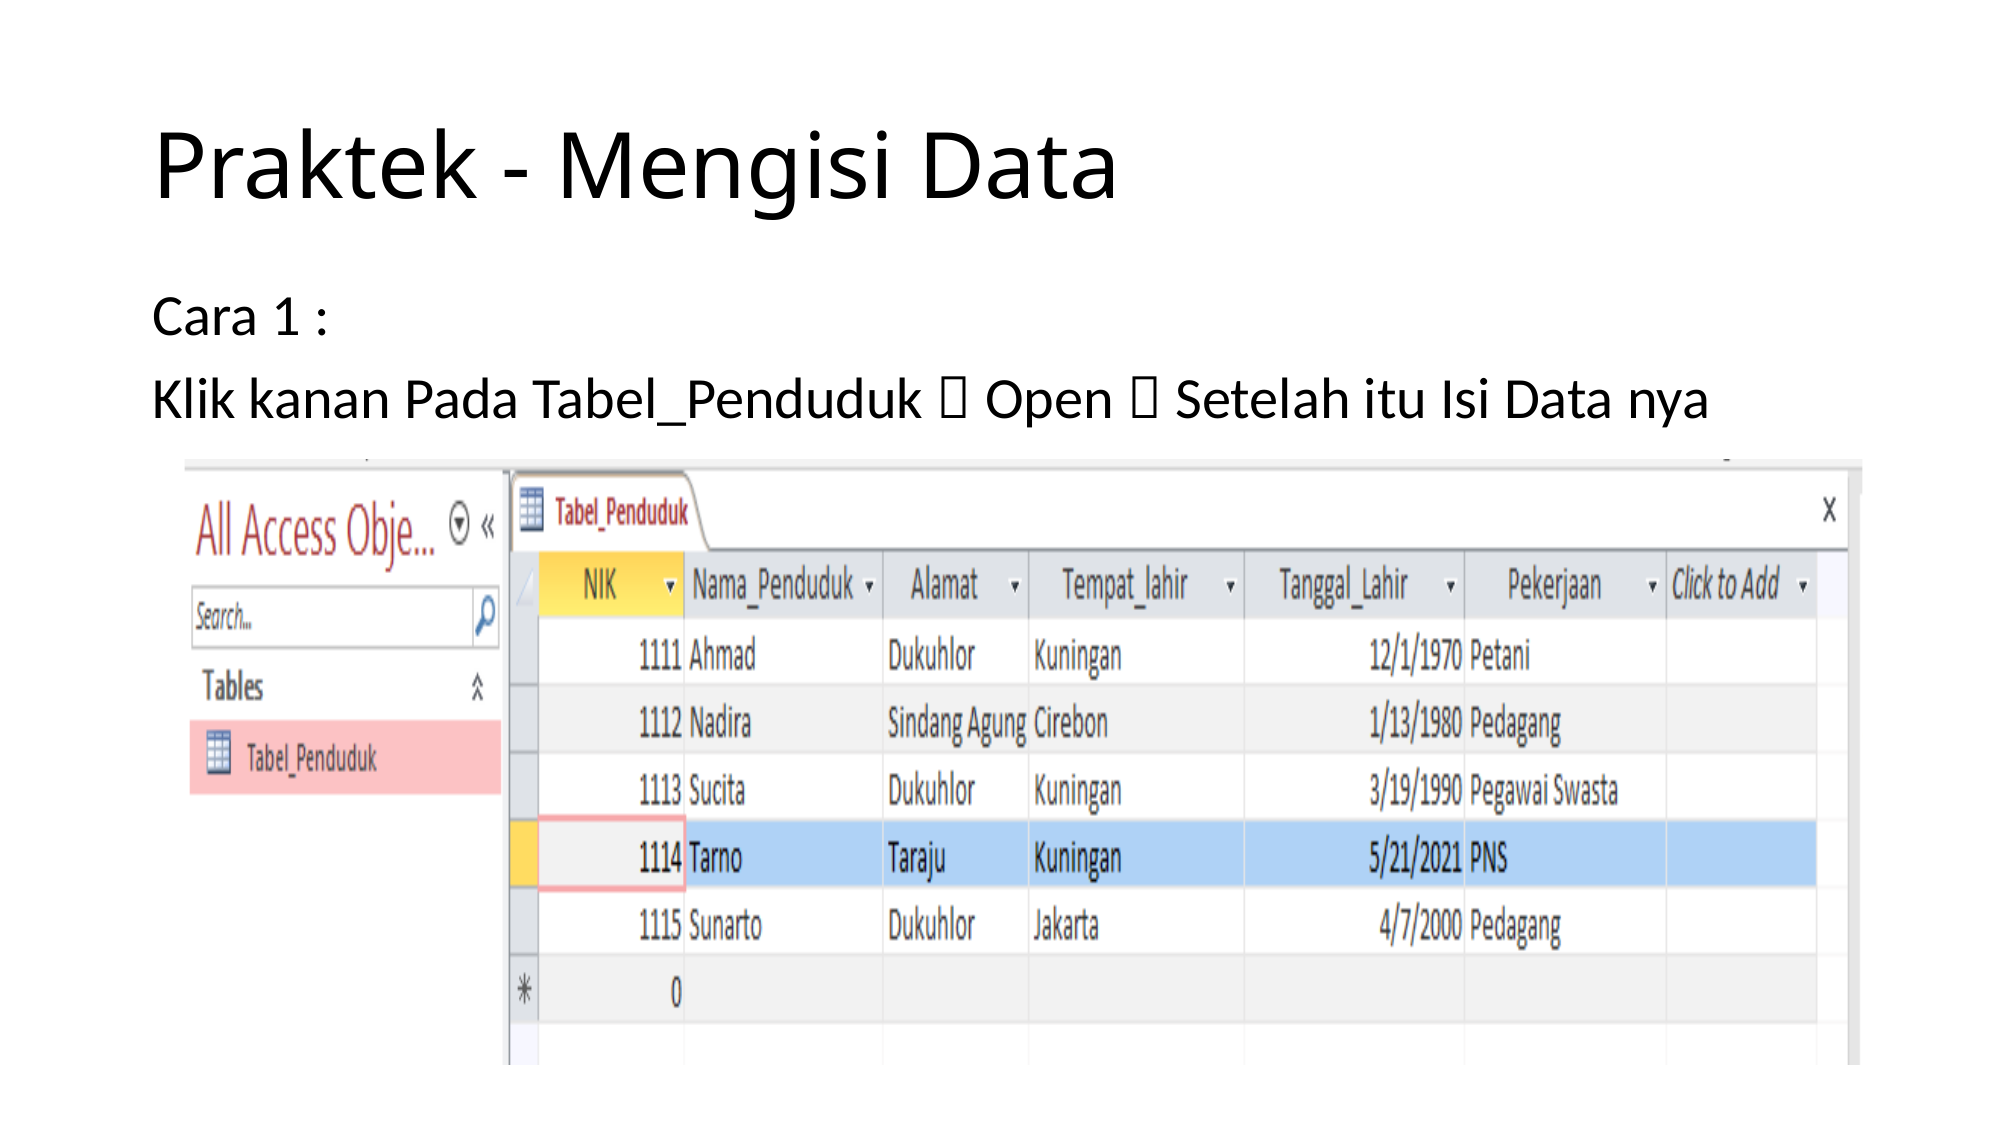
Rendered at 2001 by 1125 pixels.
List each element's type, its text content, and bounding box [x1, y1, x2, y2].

picture [184, 459, 1863, 1066]
list Cara 1 : Klik kanan Pada Tabel_Penduduk  Open  Setelah itu Isi Data nya [137, 277, 1863, 1014]
title Praktek - Mengisi Data [137, 59, 1863, 277]
